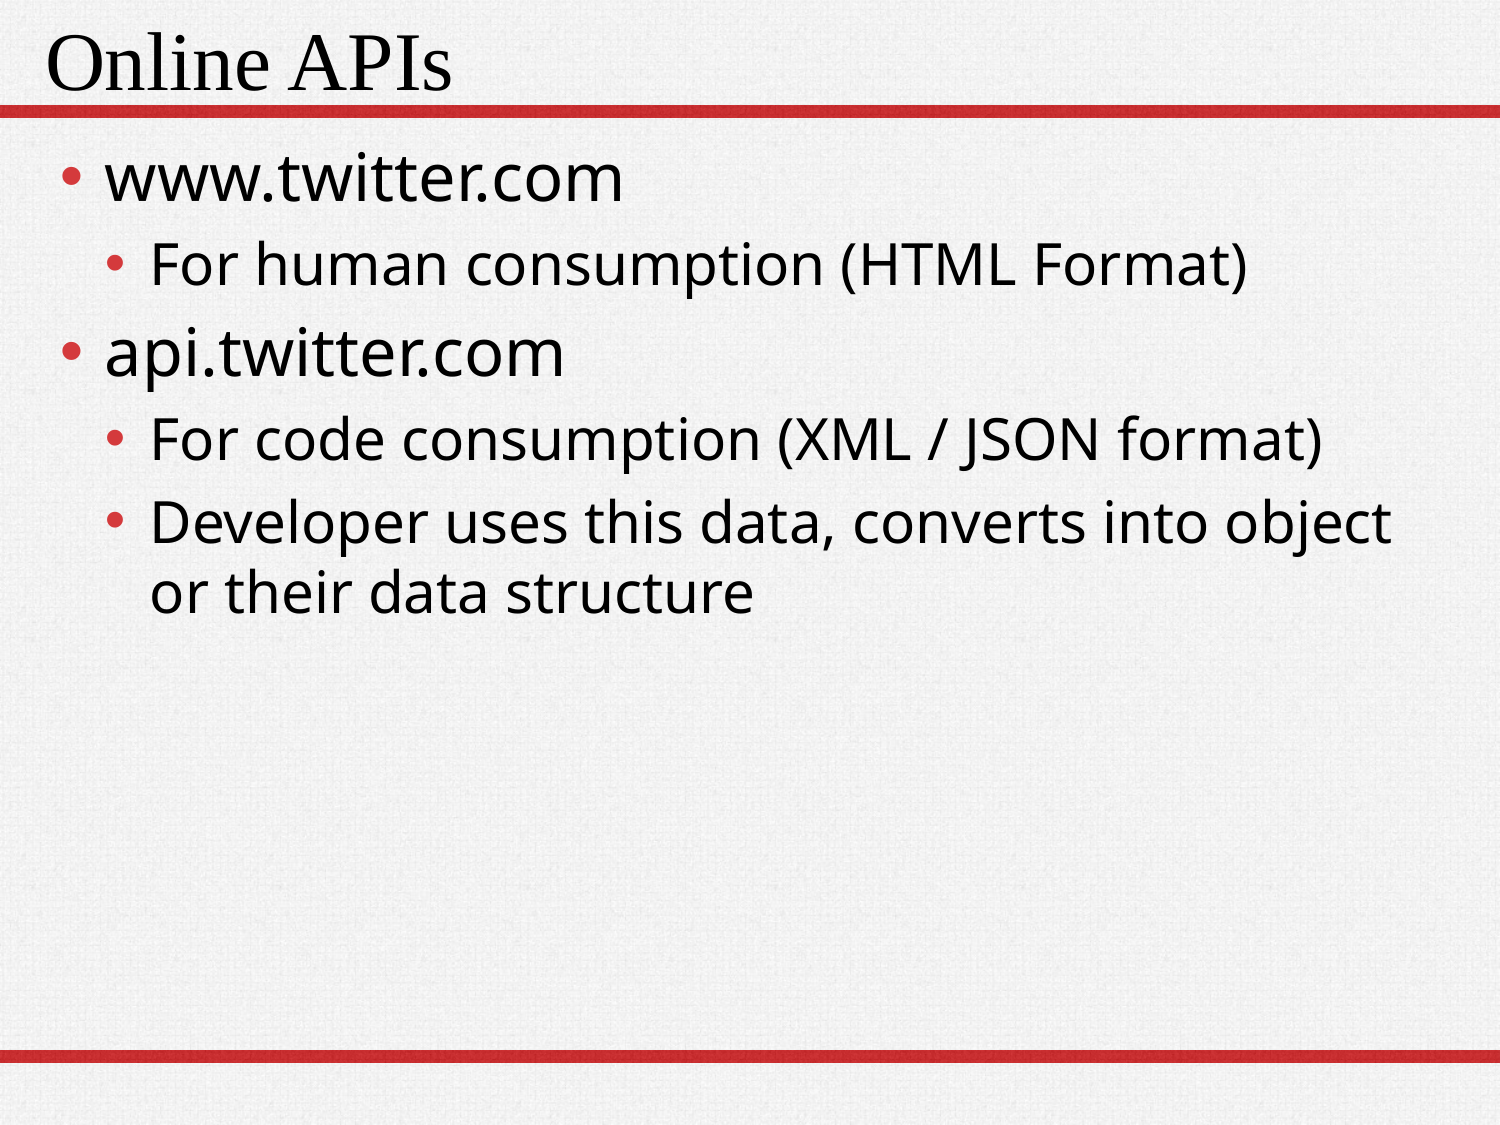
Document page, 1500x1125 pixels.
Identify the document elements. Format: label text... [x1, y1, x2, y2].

picture [0, 117, 1500, 1125]
title Online APIs [0, 0, 1500, 117]
list www.twitter.com For human consumption (HTML Format) api.twitter.com For code consumption (XML / JSON format) Developer uses this data, converts into object or their data structure [45, 120, 1455, 721]
